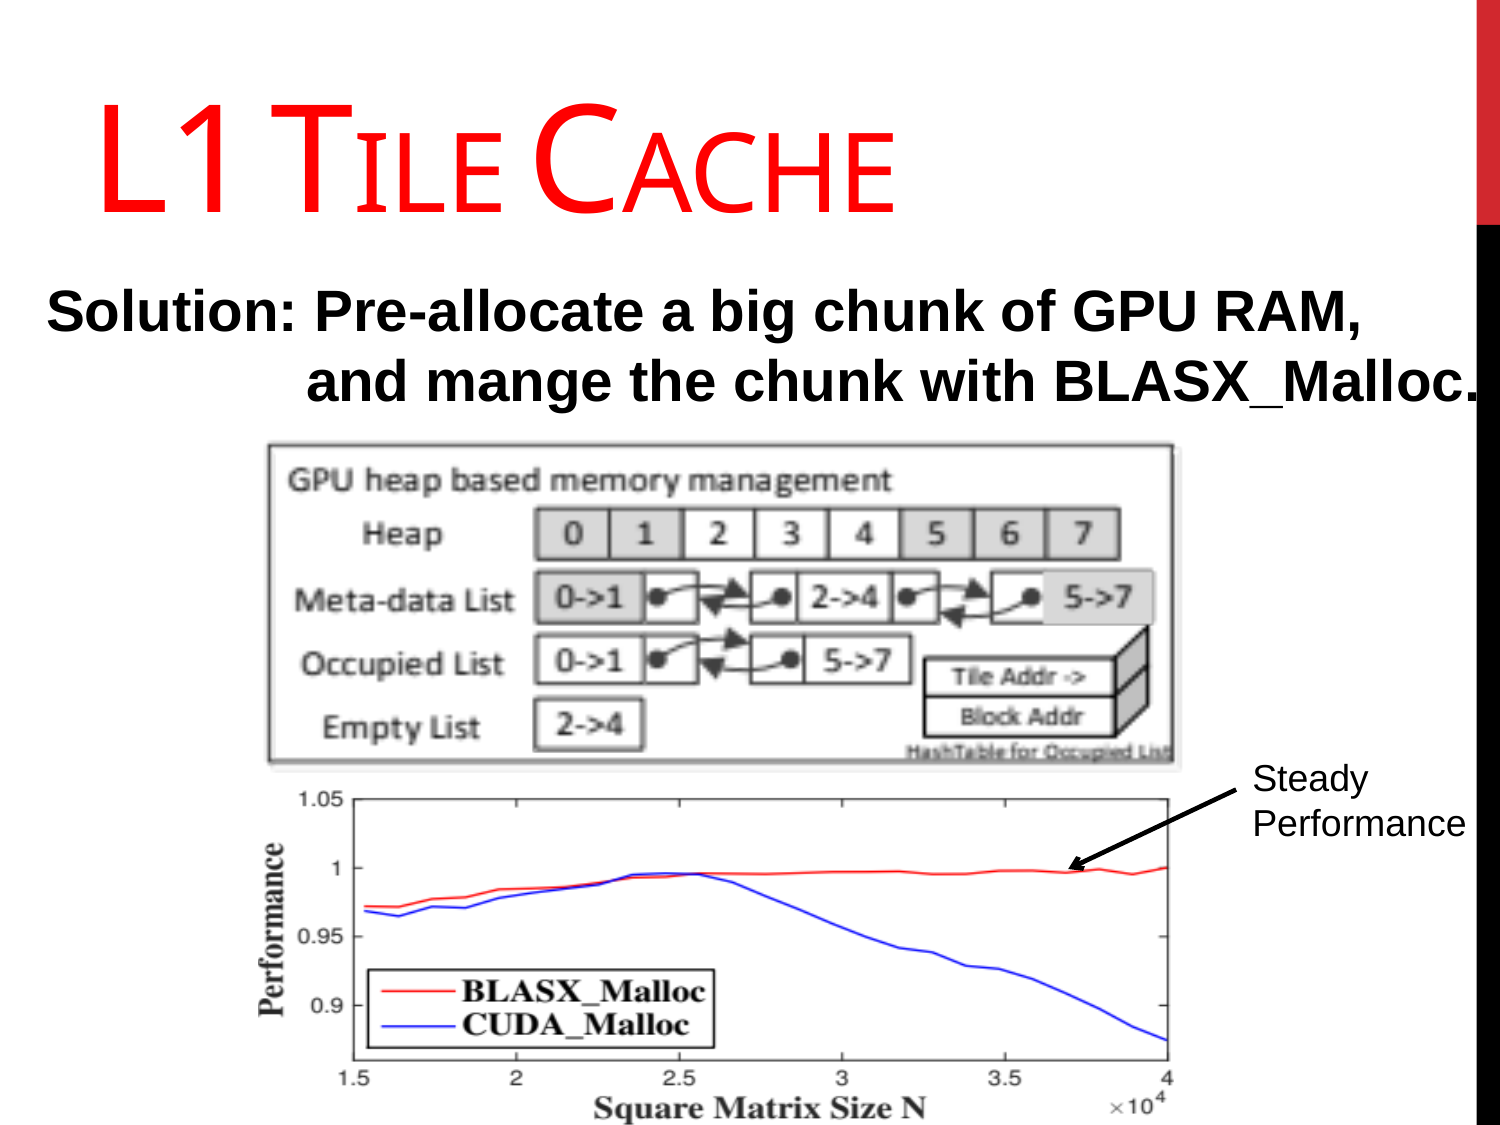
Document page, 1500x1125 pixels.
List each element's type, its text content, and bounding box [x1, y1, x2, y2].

title L1 TiLE Cache [75, 24, 1271, 250]
text_box Solution: Pre-allocate a big chunk of GPU RAM, and mange the chunk with BLASX_Malloc. [31, 265, 1497, 421]
picture [184, 365, 1271, 1125]
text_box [1067, 789, 1237, 870]
text_box Steady Performance [1274, 746, 1482, 851]
